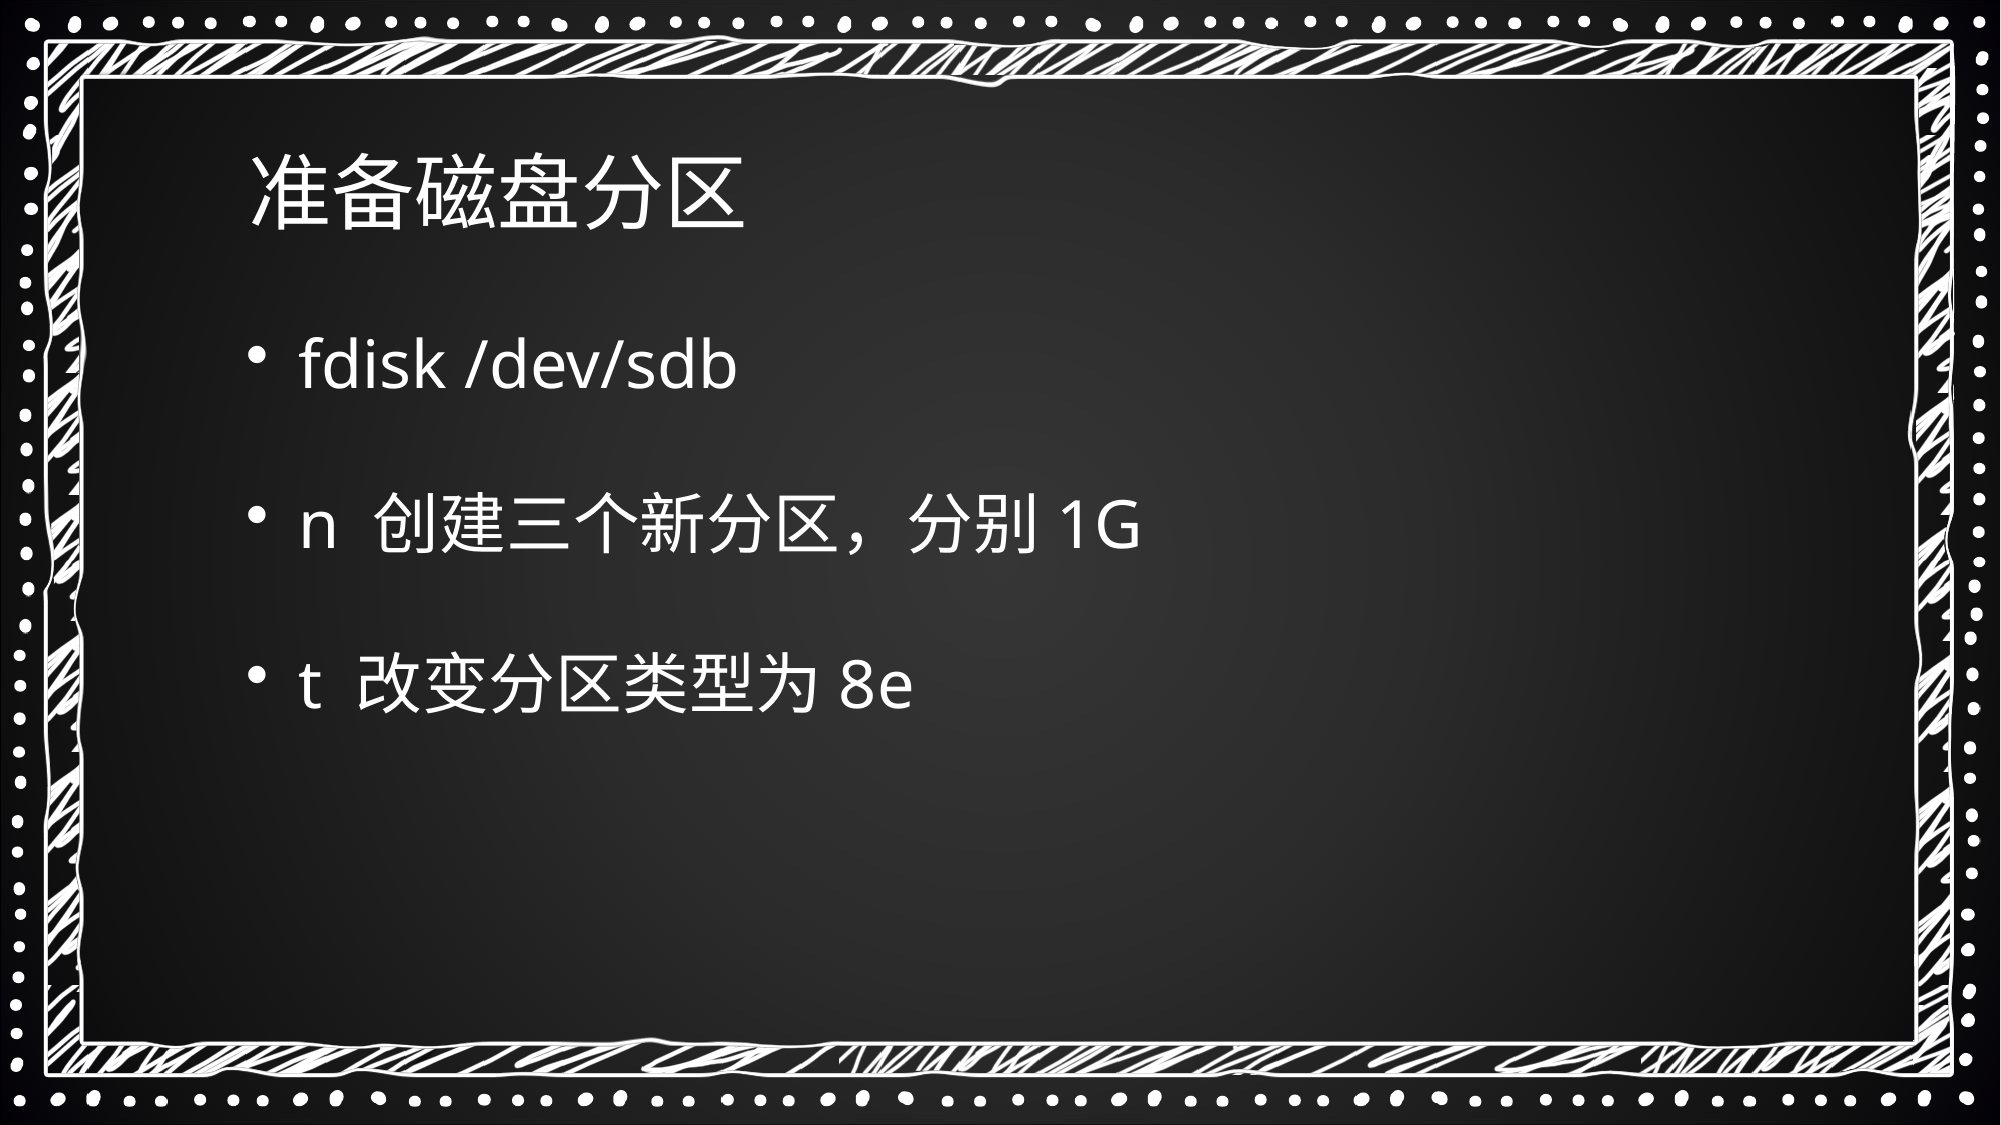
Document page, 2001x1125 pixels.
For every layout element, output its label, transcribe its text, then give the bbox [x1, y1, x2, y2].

text_box 准备磁盘分区 [240, 133, 1530, 248]
text_box fdisk /dev/sdb n 创建三个新分区，分别1G t 改变分区类型为8e [238, 314, 1527, 730]
picture [0, 0, 2001, 1125]
